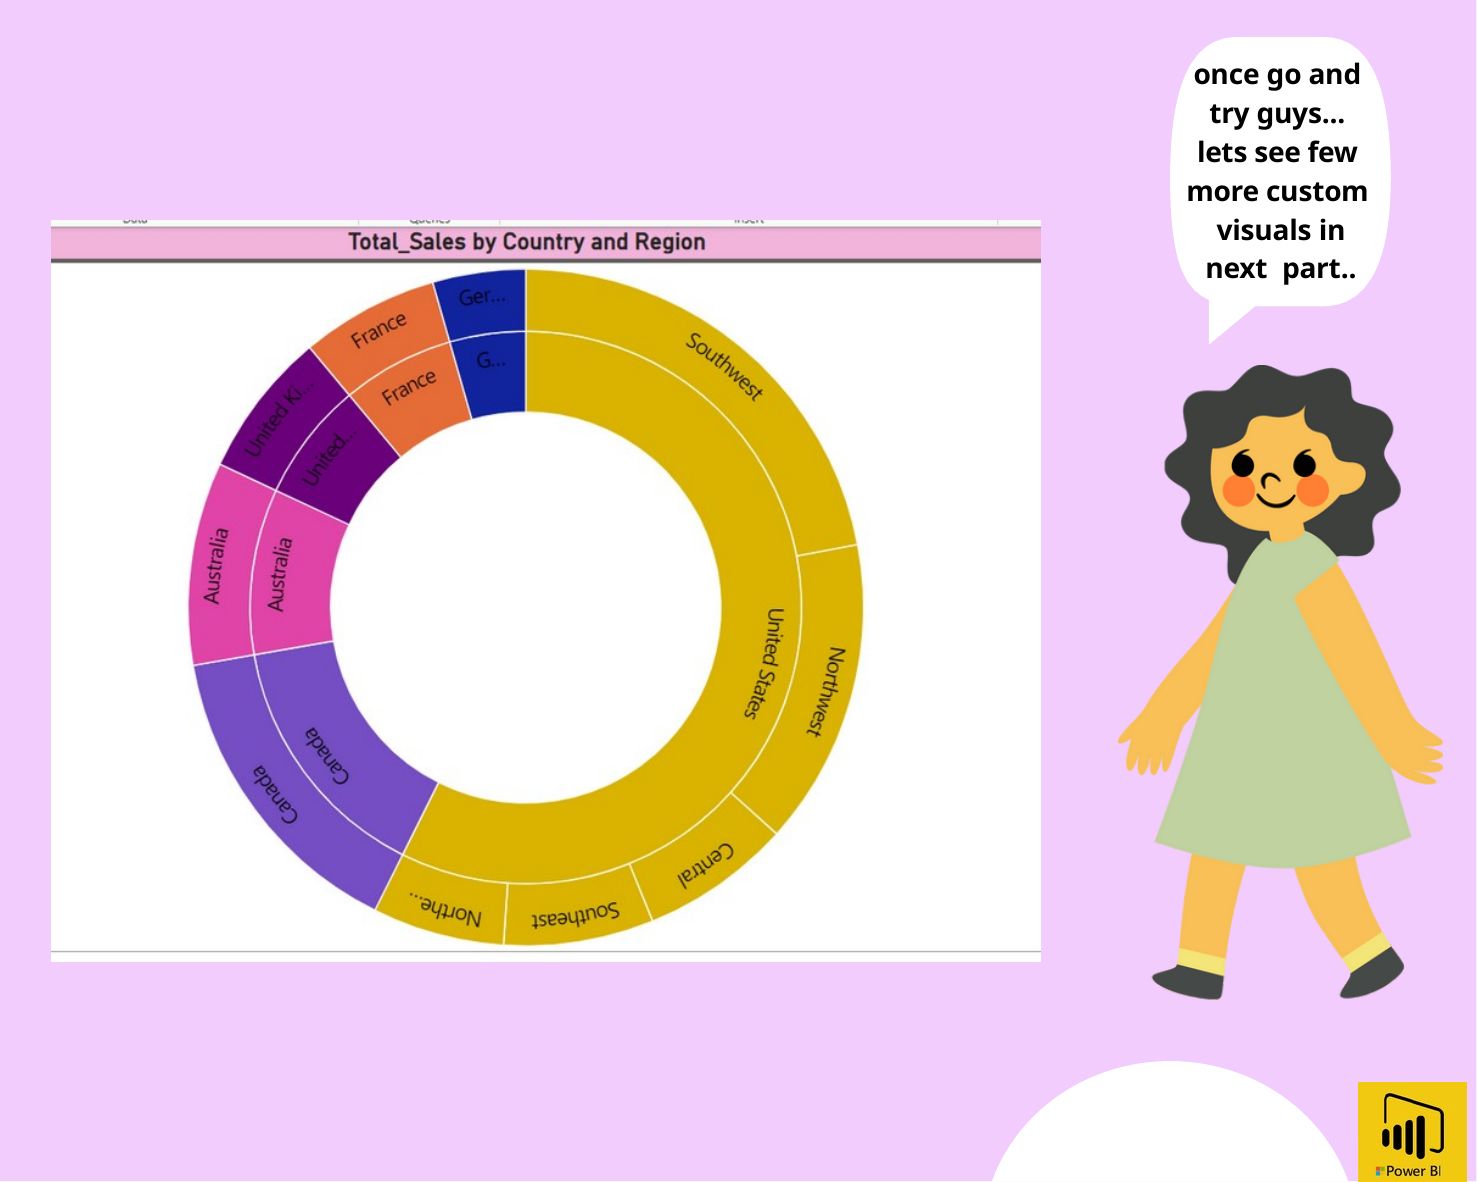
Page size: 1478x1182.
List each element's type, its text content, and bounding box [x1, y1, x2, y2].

text_box [1190, 285, 1367, 345]
text_box [1380, 86, 1391, 260]
text_box [1203, 36, 1358, 49]
picture [1117, 365, 1444, 1004]
text_box once go and try guys... lets see few more custom visuals in next part.. [1181, 49, 1380, 285]
text_box [1170, 86, 1181, 269]
picture [1357, 1082, 1467, 1182]
picture [51, 220, 1041, 962]
text_box [992, 1061, 1349, 1182]
